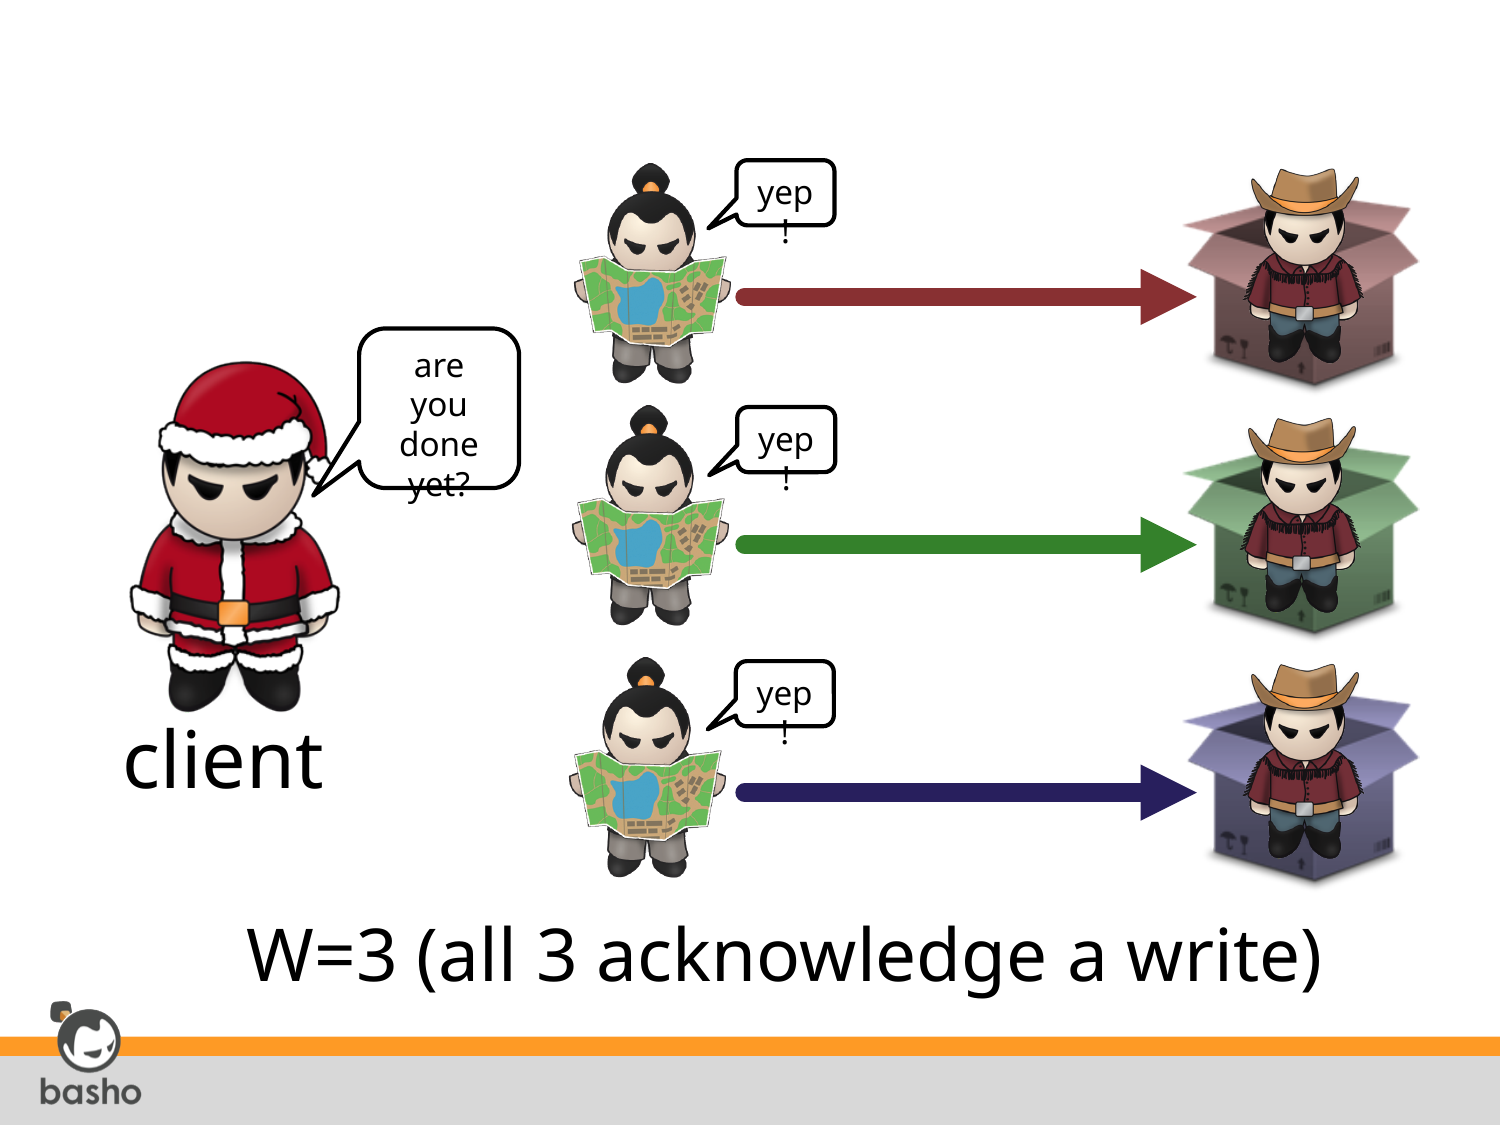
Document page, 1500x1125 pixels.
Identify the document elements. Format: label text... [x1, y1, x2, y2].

text_box client [108, 746, 339, 813]
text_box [113, 323, 520, 746]
text_box yep! [733, 412, 739, 468]
text_box yep! [731, 664, 739, 724]
picture [1045, 144, 1500, 912]
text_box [744, 296, 1198, 793]
picture [568, 657, 727, 879]
text_box W=3 (all 3 acknowledge a write) [231, 900, 1339, 1003]
picture [38, 1001, 144, 1115]
text_box yep! [735, 160, 835, 226]
picture [571, 404, 729, 626]
picture [572, 163, 731, 385]
